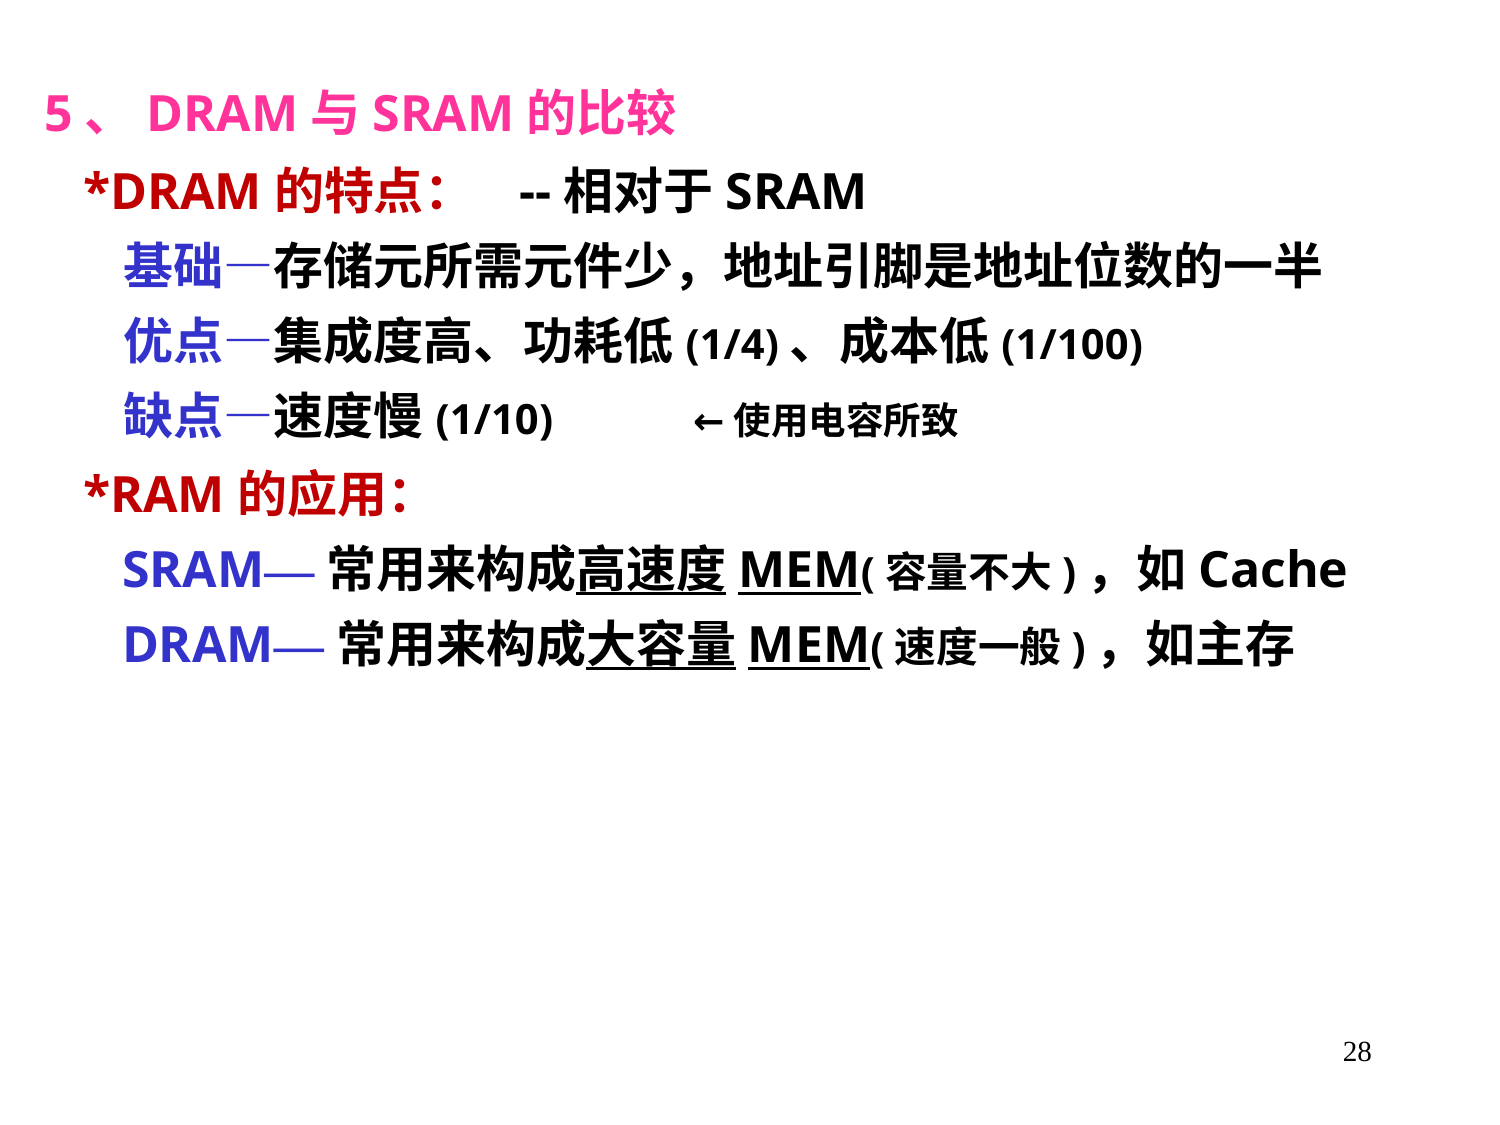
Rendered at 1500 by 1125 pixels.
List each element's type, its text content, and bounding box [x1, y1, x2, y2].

text_box *RAM的应用： SRAM—常用来构成高速度MEM(容量不大)，如Cache DRAM—常用来构成大容量MEM(速度一般)，如主存 [29, 452, 1471, 681]
slide_number 28 [1074, 1024, 1388, 1101]
text_box 5、DRAM与SRAM的比较 [29, 58, 1471, 137]
text_box *DRAM的特点： --相对于SRAM 基础—存储元所需元件少，地址引脚是地址位数的一半 优点—集成度高、功耗低(1/4)、成本低(1/100) 缺点—速度慢(1/10) ←使用电容所致 [29, 137, 1471, 452]
